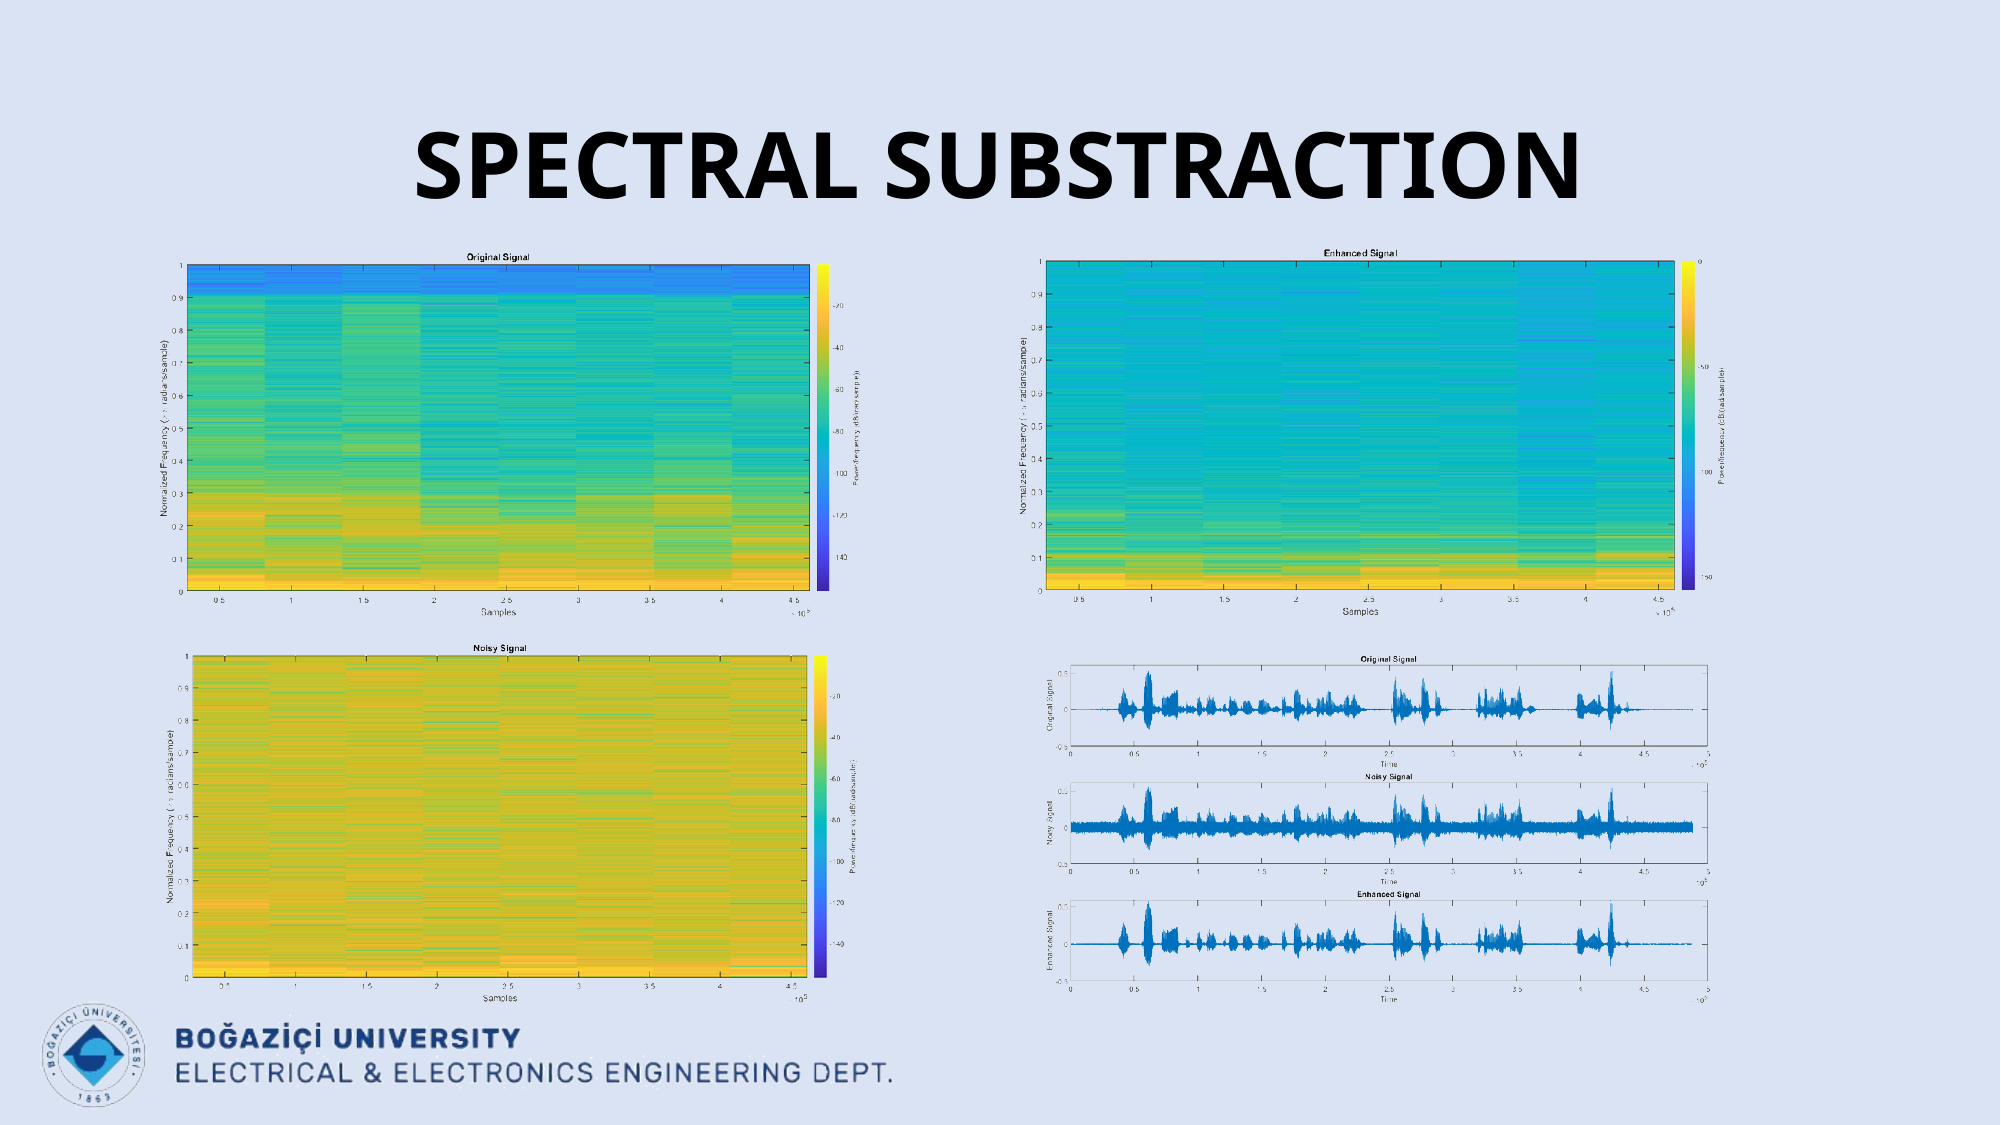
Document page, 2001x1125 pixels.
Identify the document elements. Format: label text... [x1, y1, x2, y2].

picture [999, 238, 1739, 626]
picture [1026, 641, 1731, 1016]
title SPECTRAL SUBSTRACTION [137, 59, 1863, 278]
picture [0, 629, 920, 1125]
picture [137, 242, 876, 626]
